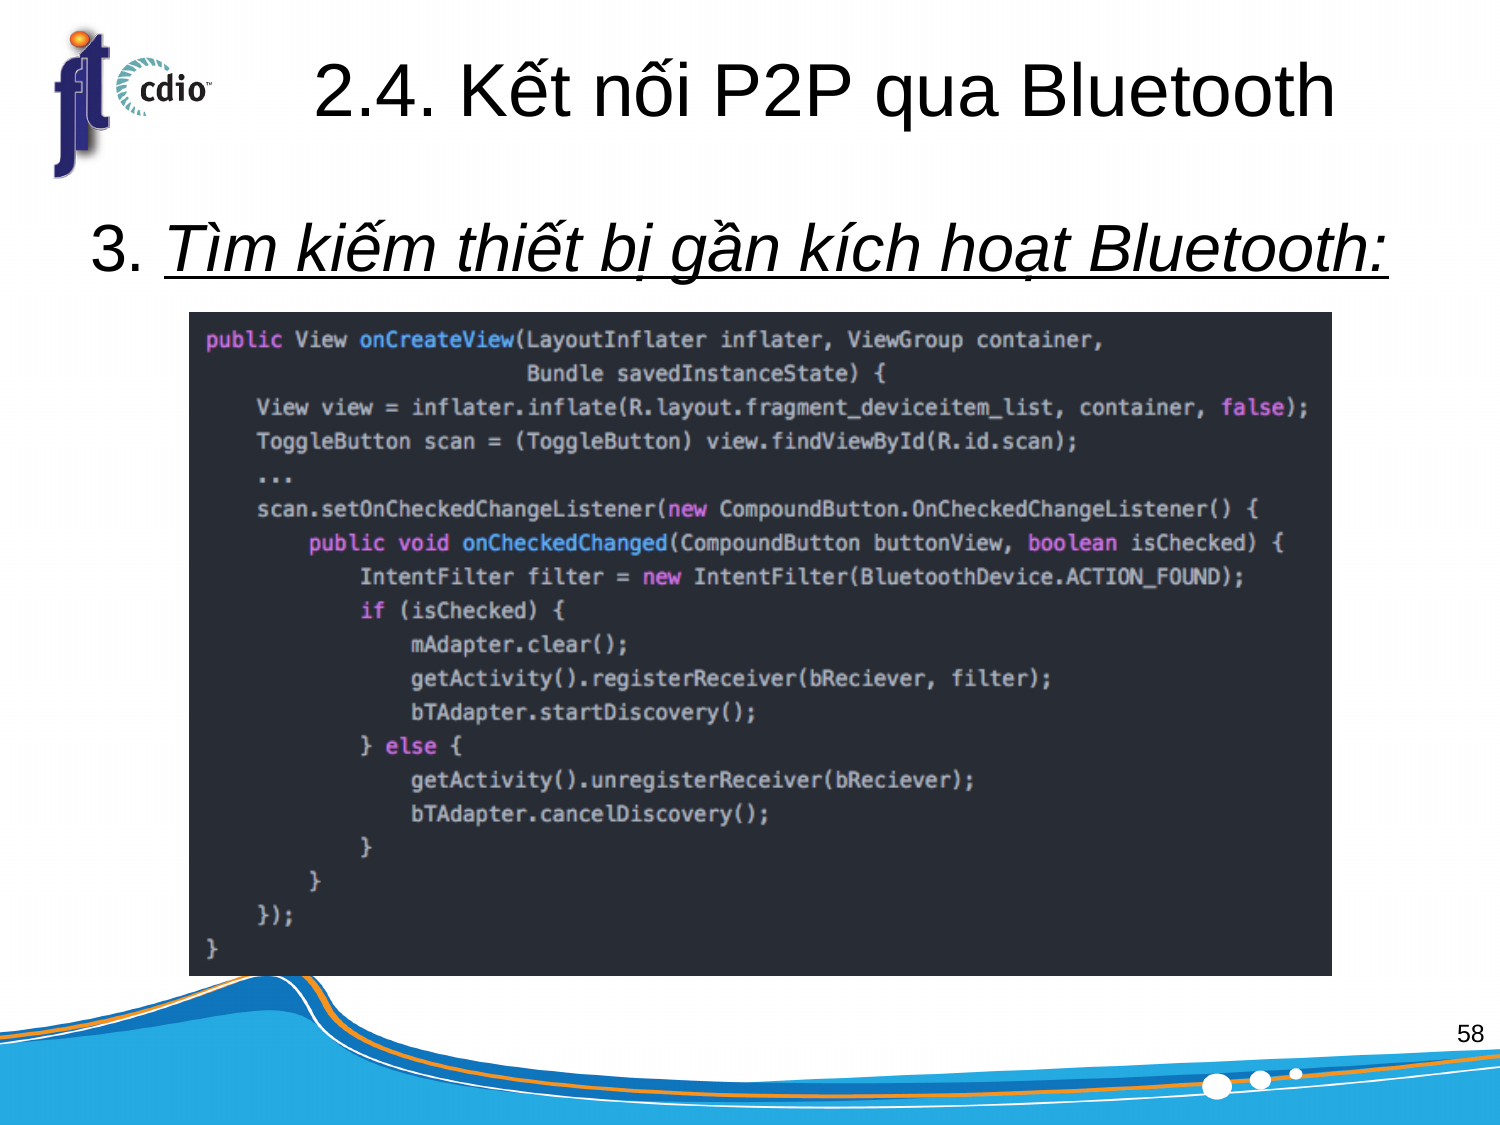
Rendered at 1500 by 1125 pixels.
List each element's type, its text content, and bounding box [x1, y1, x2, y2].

picture [0, 0, 1500, 1125]
title 2.4. Kết nối P2P qua Bluetooth [226, 6, 1425, 166]
slide_number 58 [1149, 1002, 1500, 1063]
picture [189, 311, 1332, 976]
list 3. Tìm kiếm thiết bị gần kích hoạt Bluetooth: [75, 197, 1446, 1036]
